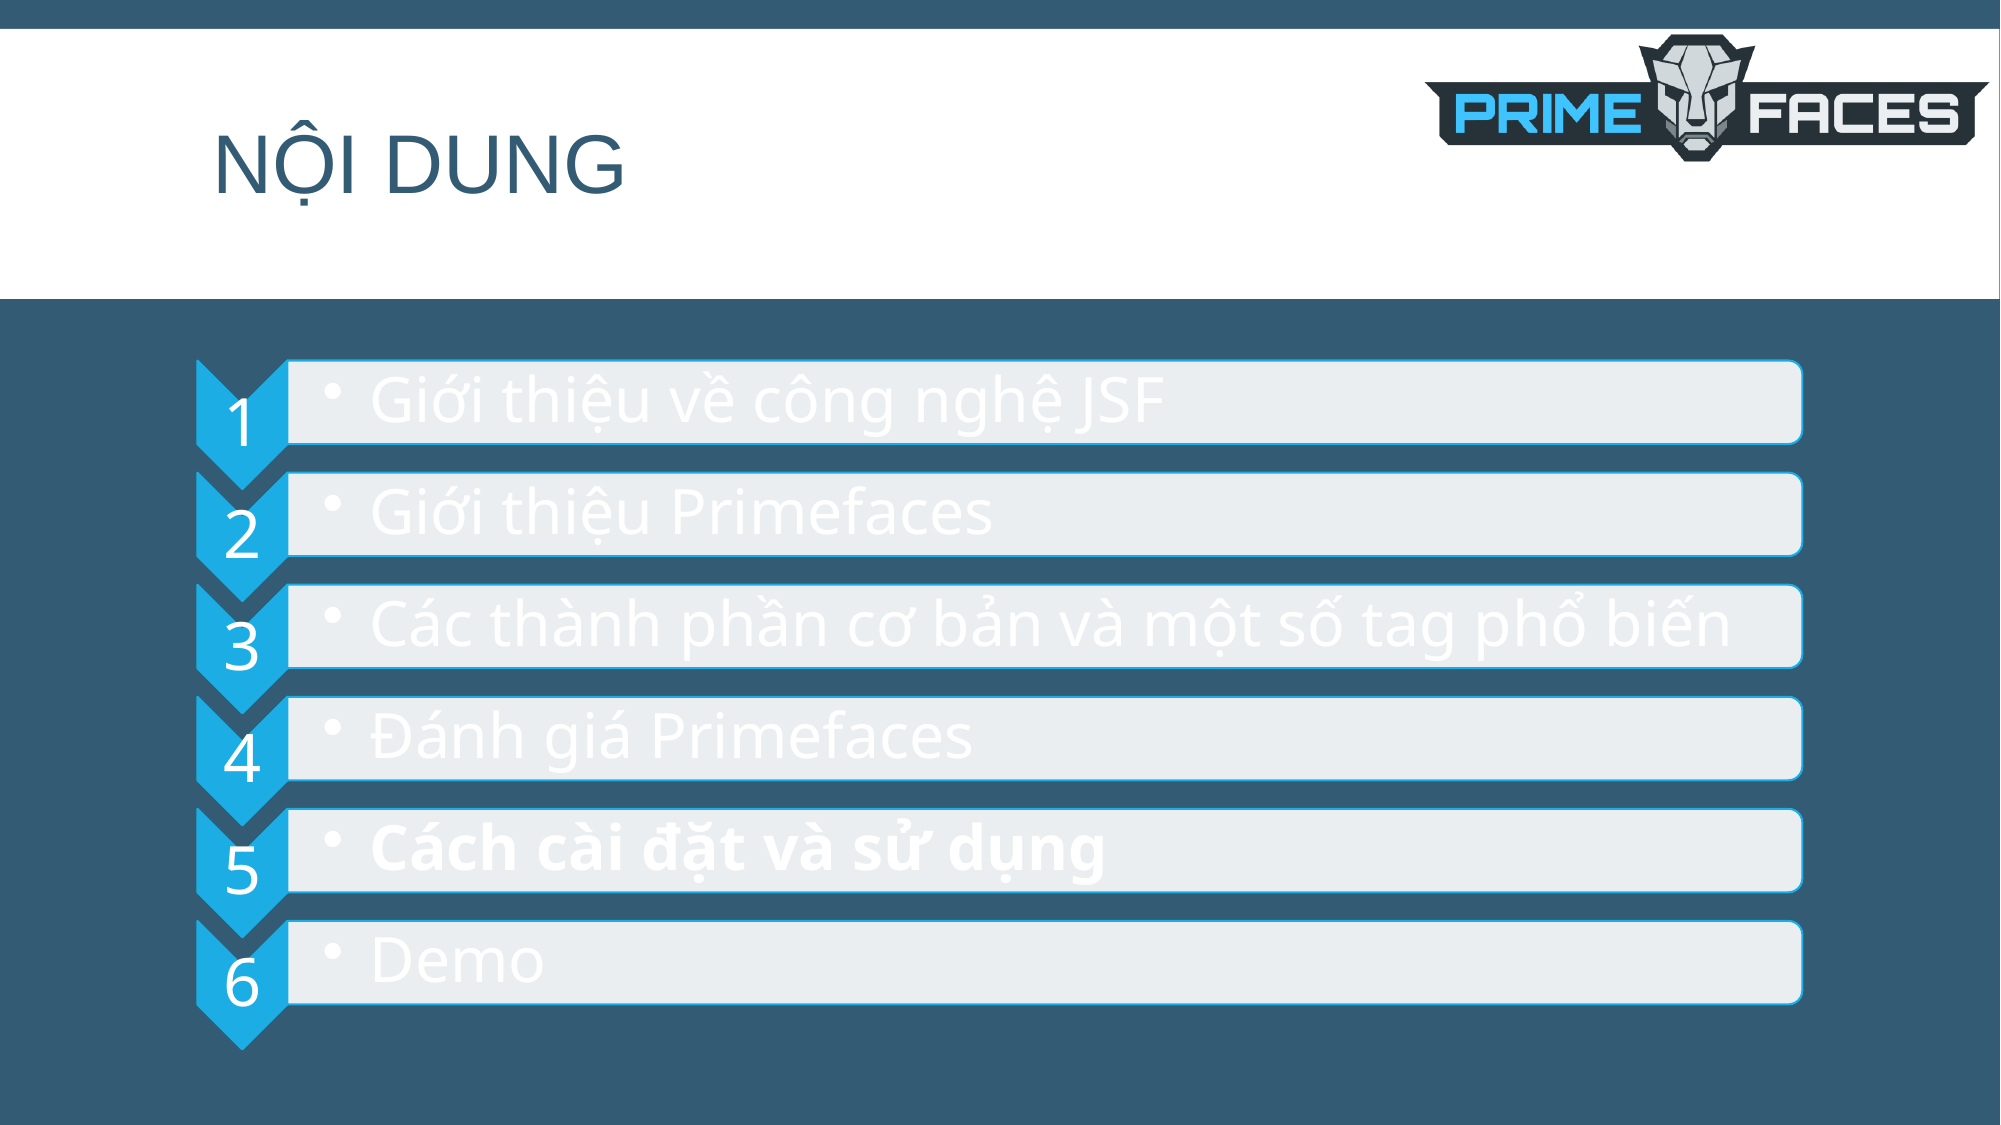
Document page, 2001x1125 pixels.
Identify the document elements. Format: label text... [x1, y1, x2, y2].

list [197, 359, 1803, 1051]
picture [1413, 31, 2000, 163]
title Nội dung [197, 97, 1773, 239]
